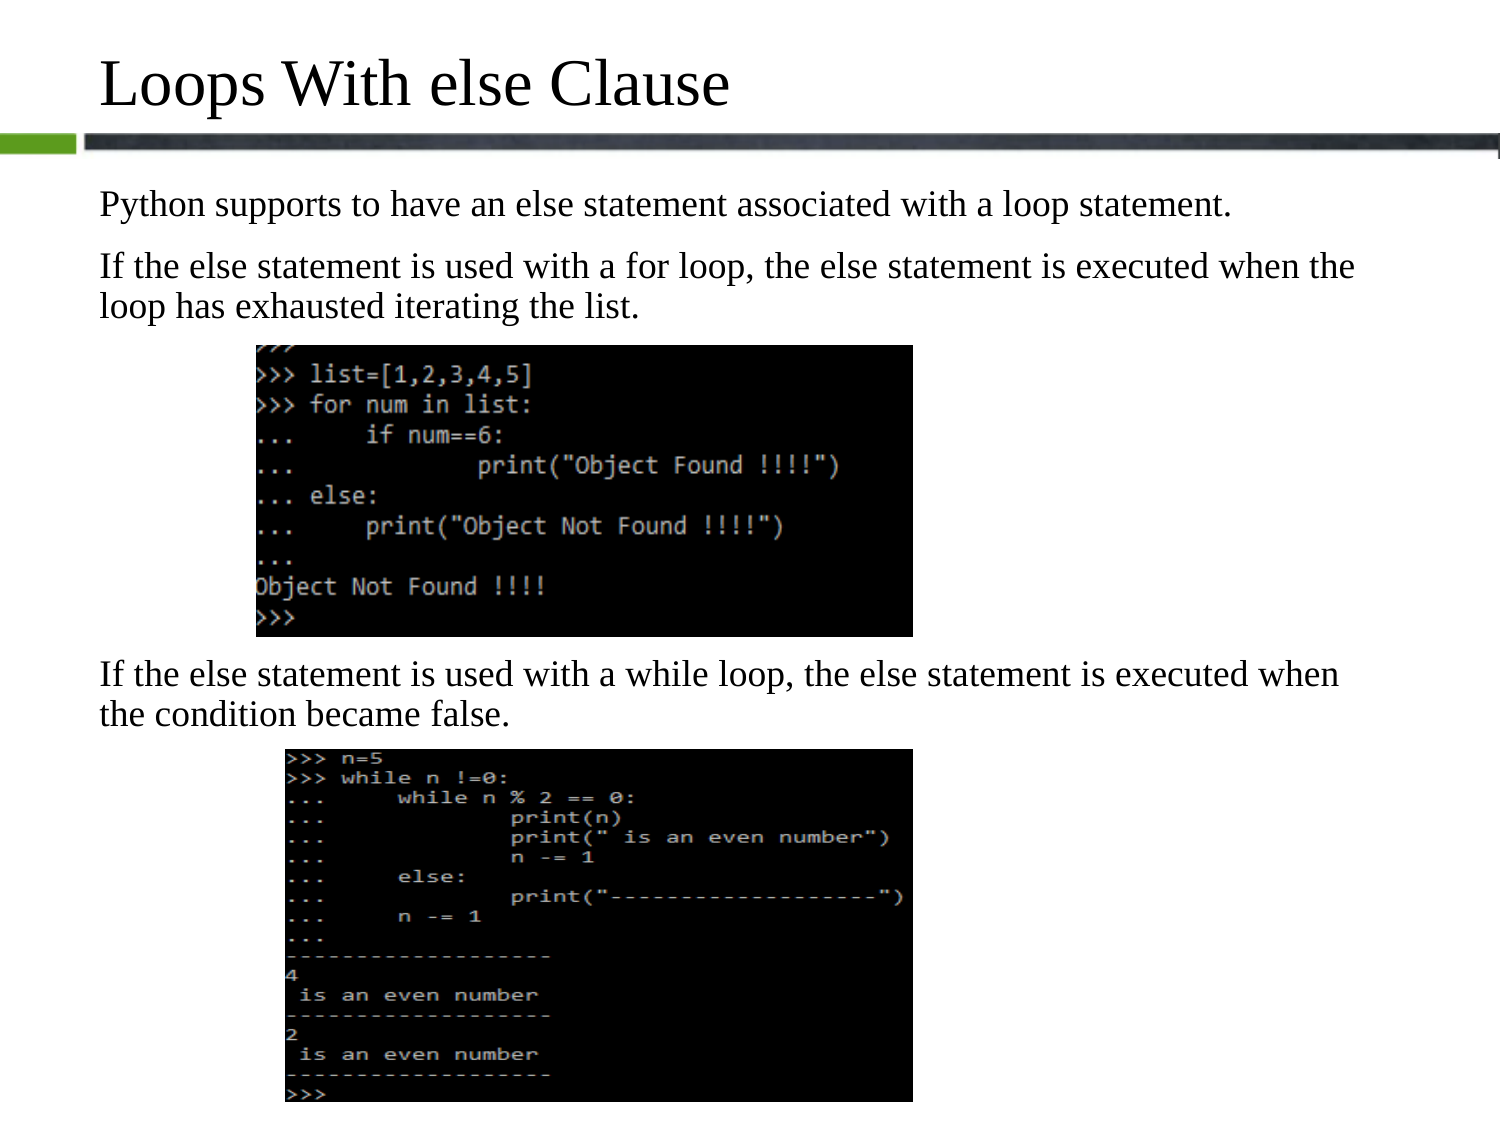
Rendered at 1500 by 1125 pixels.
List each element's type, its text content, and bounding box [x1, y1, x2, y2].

picture [285, 749, 914, 1102]
picture [0, 133, 1500, 159]
list Python supports to have an else statement associated with a loop statement. If the else statement is used with a for loop, the else statement is executed when the loop has exhausted iterating the list. If the else statement is used with a while loop, the else statement is executed when the condition became false. [84, 176, 1379, 713]
picture [256, 345, 914, 637]
title Loops With else Clause [84, 52, 1296, 116]
